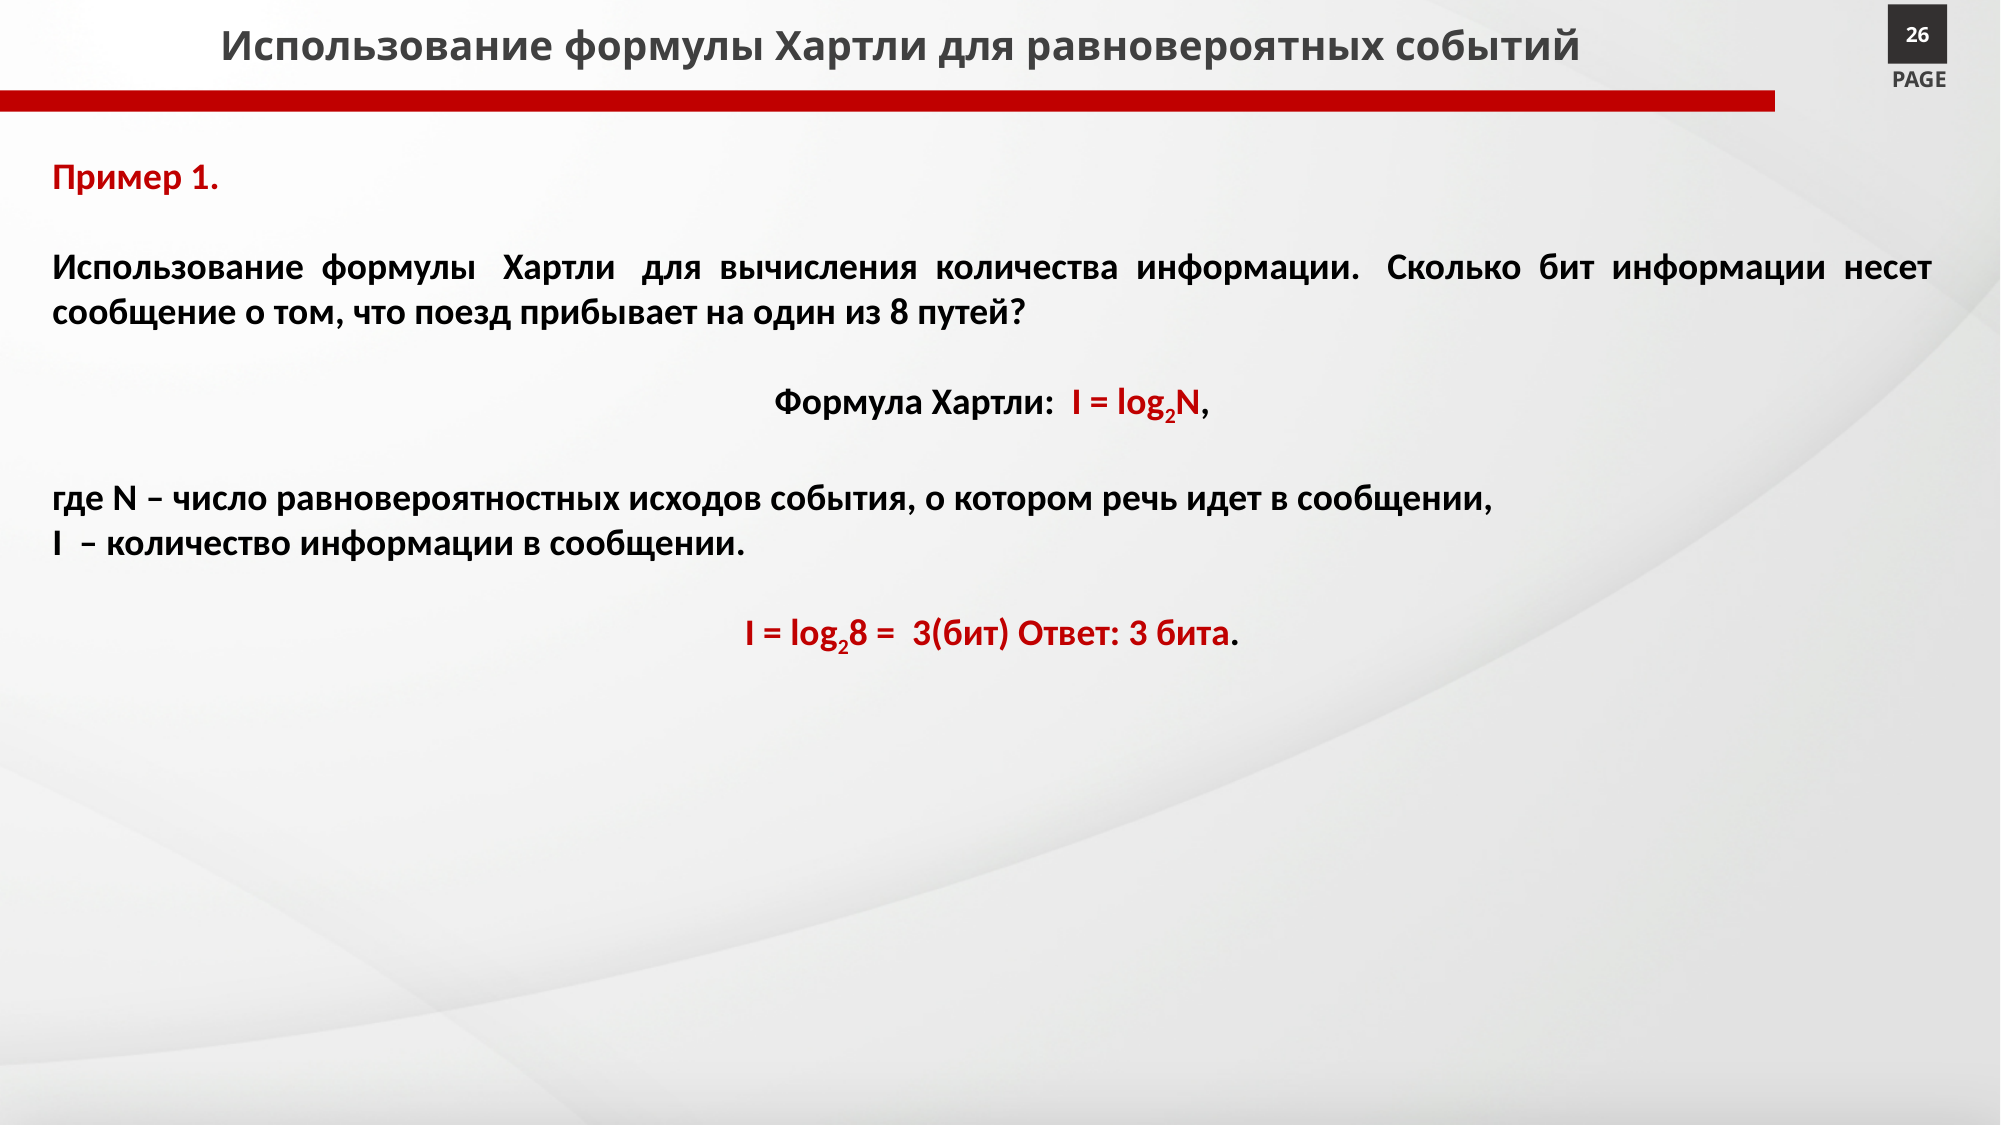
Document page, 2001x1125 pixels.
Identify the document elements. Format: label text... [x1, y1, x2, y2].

text_box [0, 90, 1775, 112]
text_box 26 [1887, 3, 1948, 65]
title Использование формулы Хартли для равновероятных событий [205, 4, 1775, 90]
picture [0, 0, 2001, 1125]
text_box Пример 1. Использование формулы Хартли для вычисления количества информации. Сколько бит информации несет сообщение о том, что поезд прибывает на один из 8 путей? Формула Хартли: I = log2N, где N – число равновероятностных исходов события, о котором речь идет в сообщении, I – количество информации в сообщении. I = log28 = 3(бит) Ответ: 3 бита. [37, 144, 1948, 712]
text_box PAGE [1877, 58, 1962, 100]
